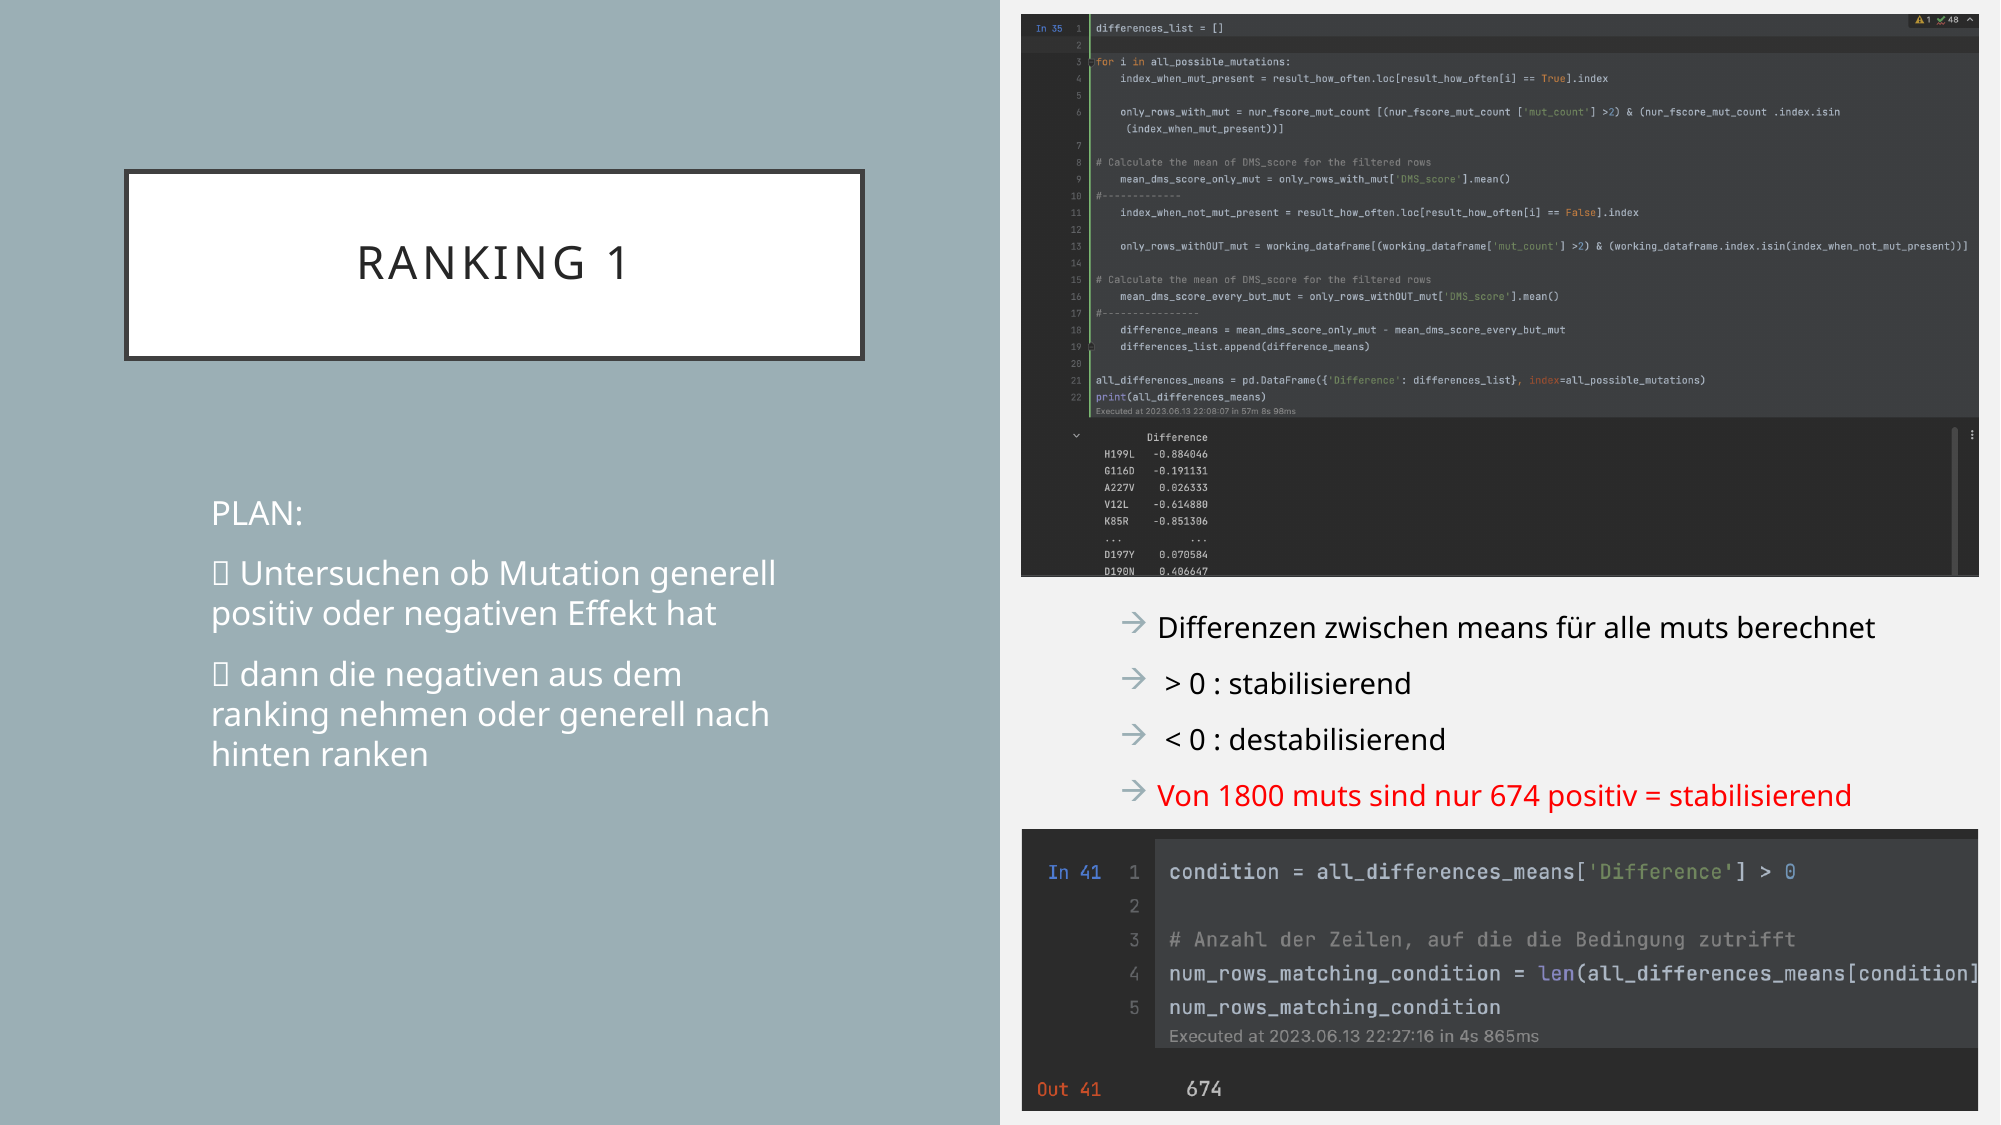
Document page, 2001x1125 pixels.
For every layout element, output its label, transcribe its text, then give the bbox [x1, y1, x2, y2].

picture [1021, 829, 1979, 1111]
title Ranking 1 [124, 169, 865, 361]
picture [1021, 14, 1979, 577]
list Differenzen zwischen means für alle muts berechnet > 0 : stabilisierend < 0 : destabilisierend Von 1800 muts sind nur 674 positiv = stabilisierend [1104, 601, 1895, 829]
list PLAN:  Untersuchen ob Mutation generell positiv oder negativen Effekt hat  dann die negativen aus dem ranking nehmen oder generell nach hinten ranken [183, 484, 806, 845]
